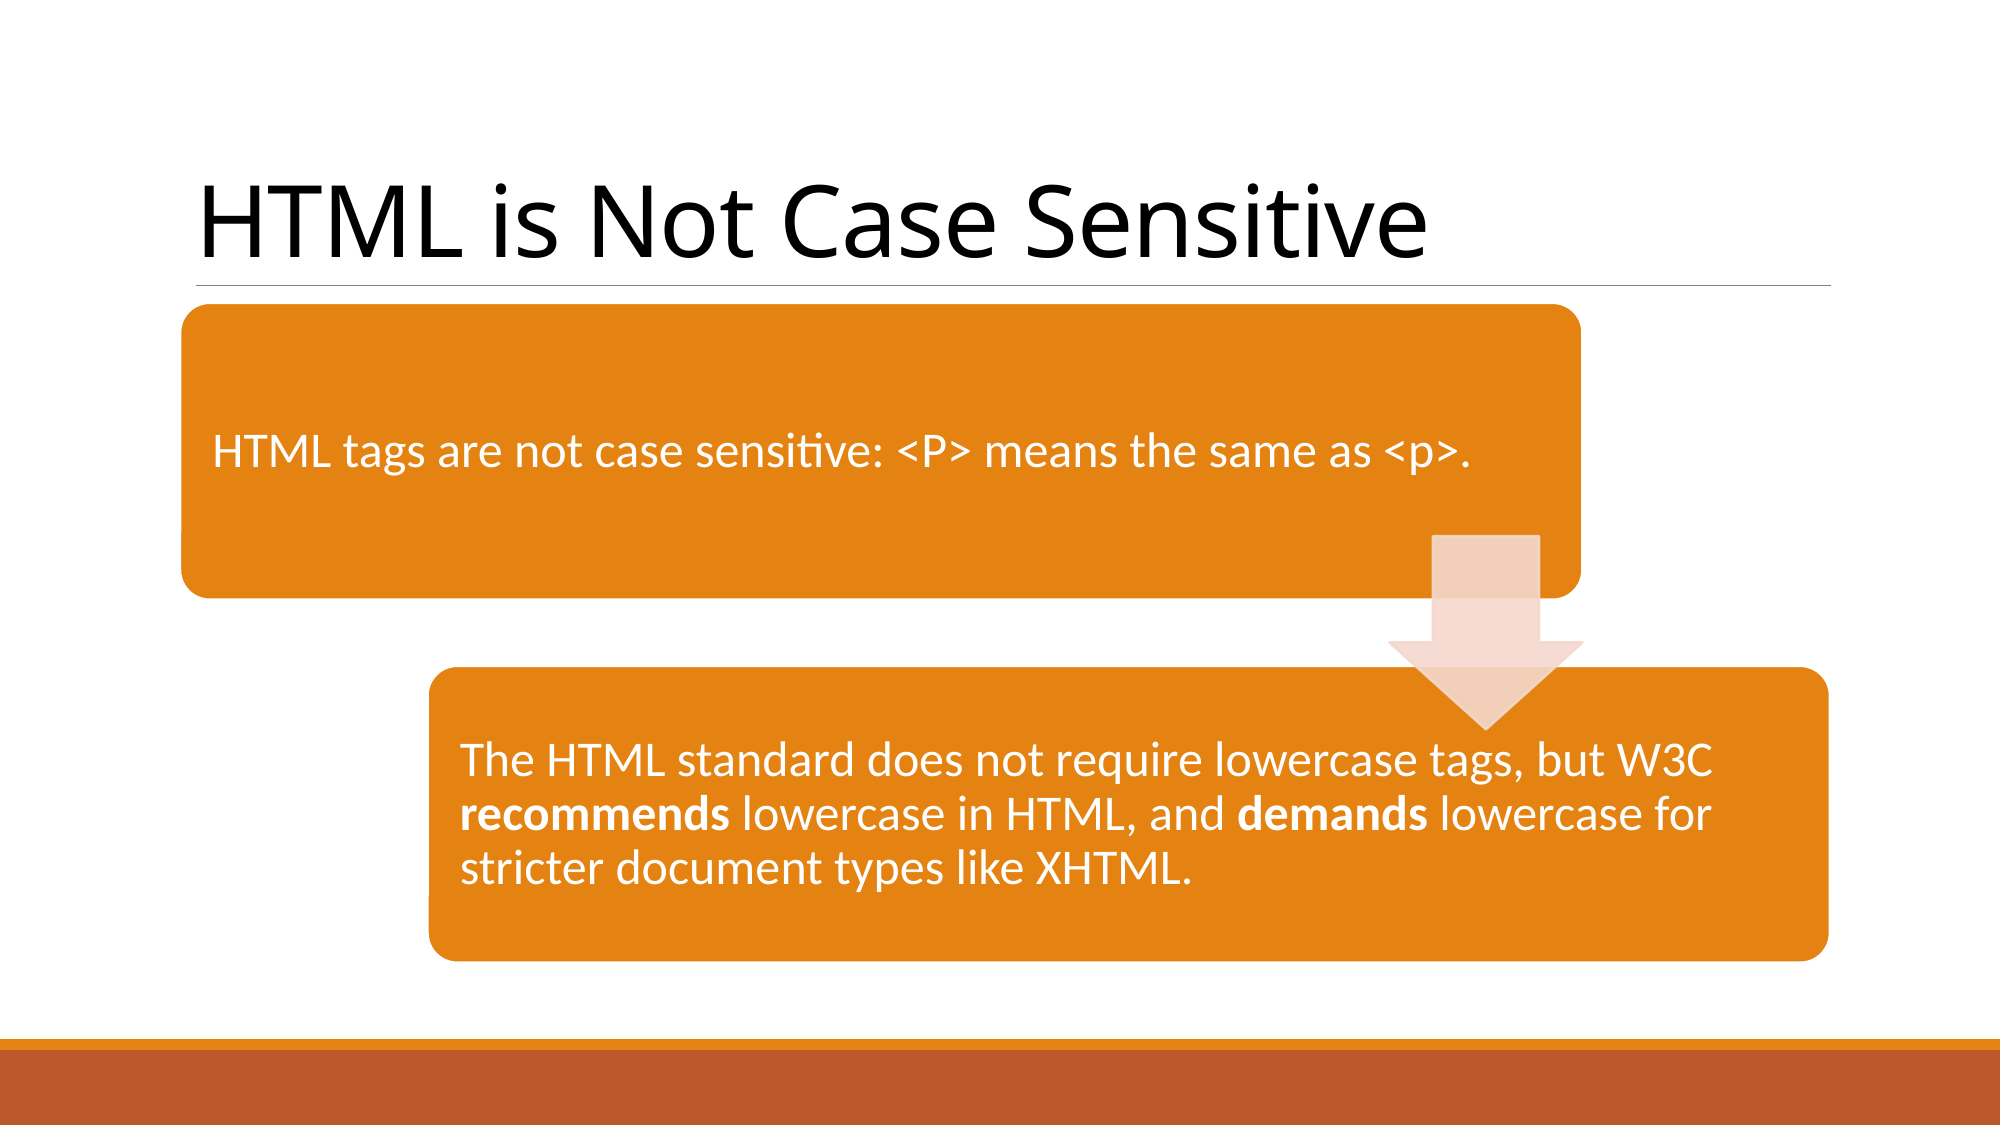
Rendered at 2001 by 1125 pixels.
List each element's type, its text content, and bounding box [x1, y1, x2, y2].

title HTML is Not Case Sensitive [180, 47, 1830, 285]
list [179, 302, 1831, 964]
